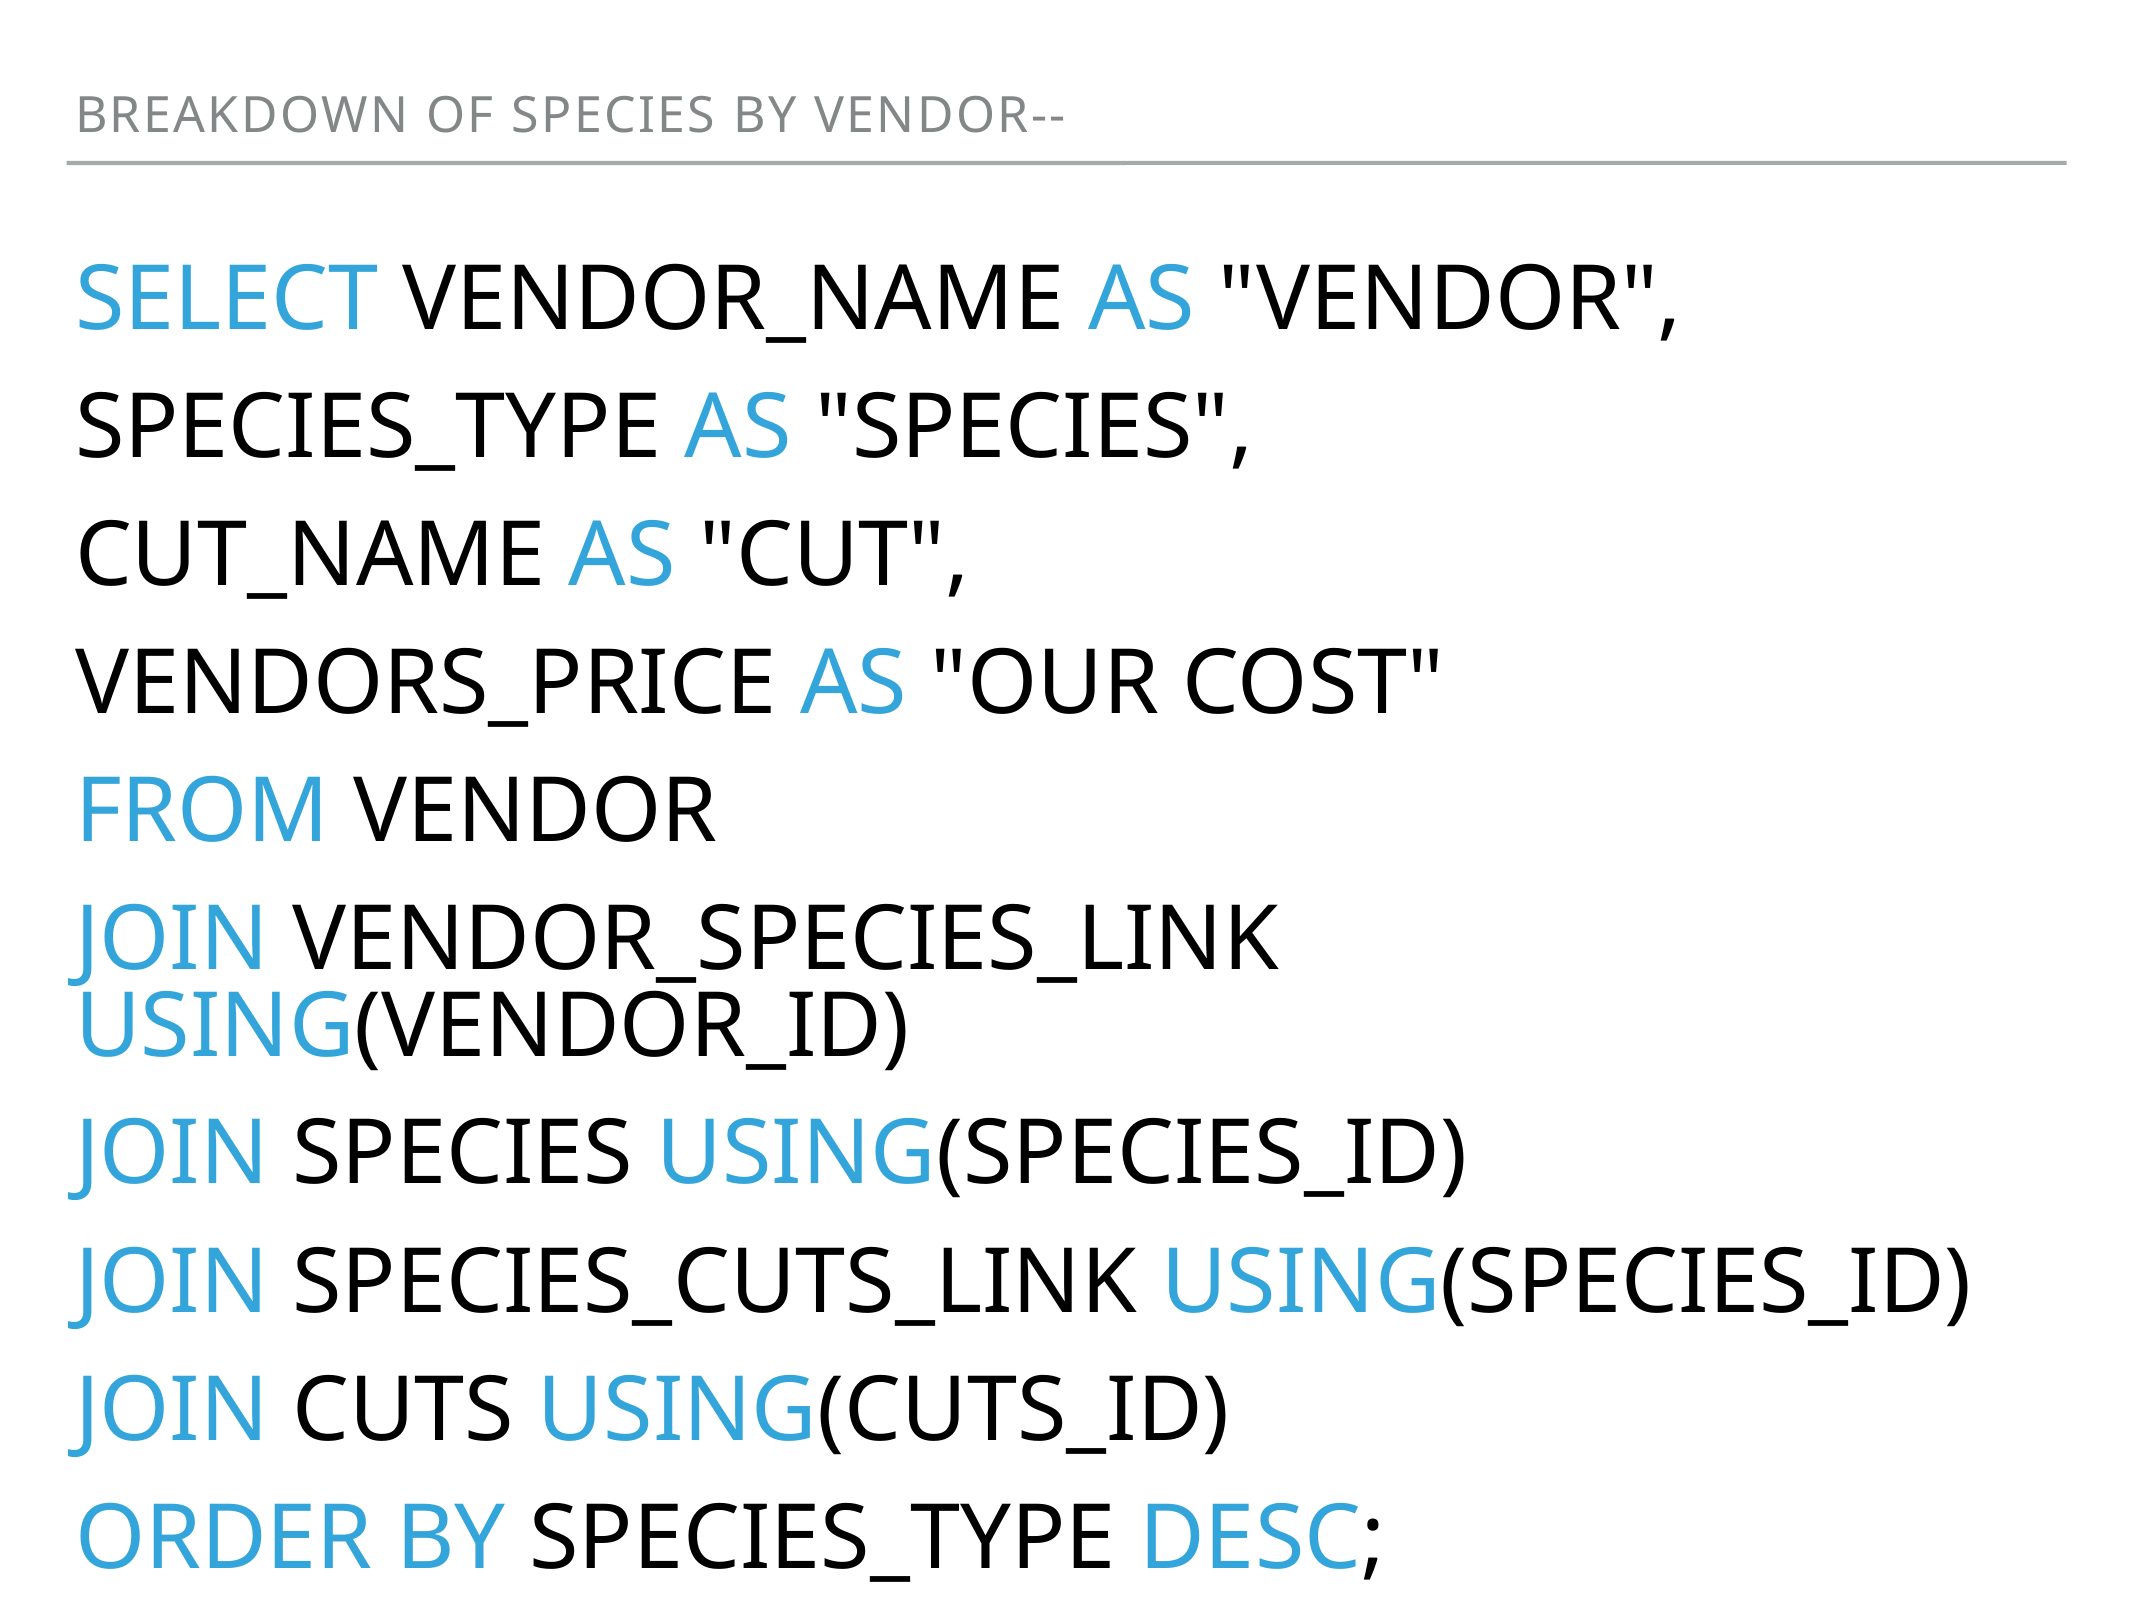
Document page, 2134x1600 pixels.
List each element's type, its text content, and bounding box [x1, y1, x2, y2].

title select vendor_name as "Vendor", species_type as "Species", cut_name as "Cut", vendors_price as "Our Cost" from Vendor join Vendor_Species_Link using(vendor_id) join Species using(species_id) join Species_Cuts_Link using(species_id) join Cuts using(cuts_id) order by species_type desc; [66, 251, 2068, 1573]
list Breakdown of Species by Vendor-- [66, 74, 1901, 151]
